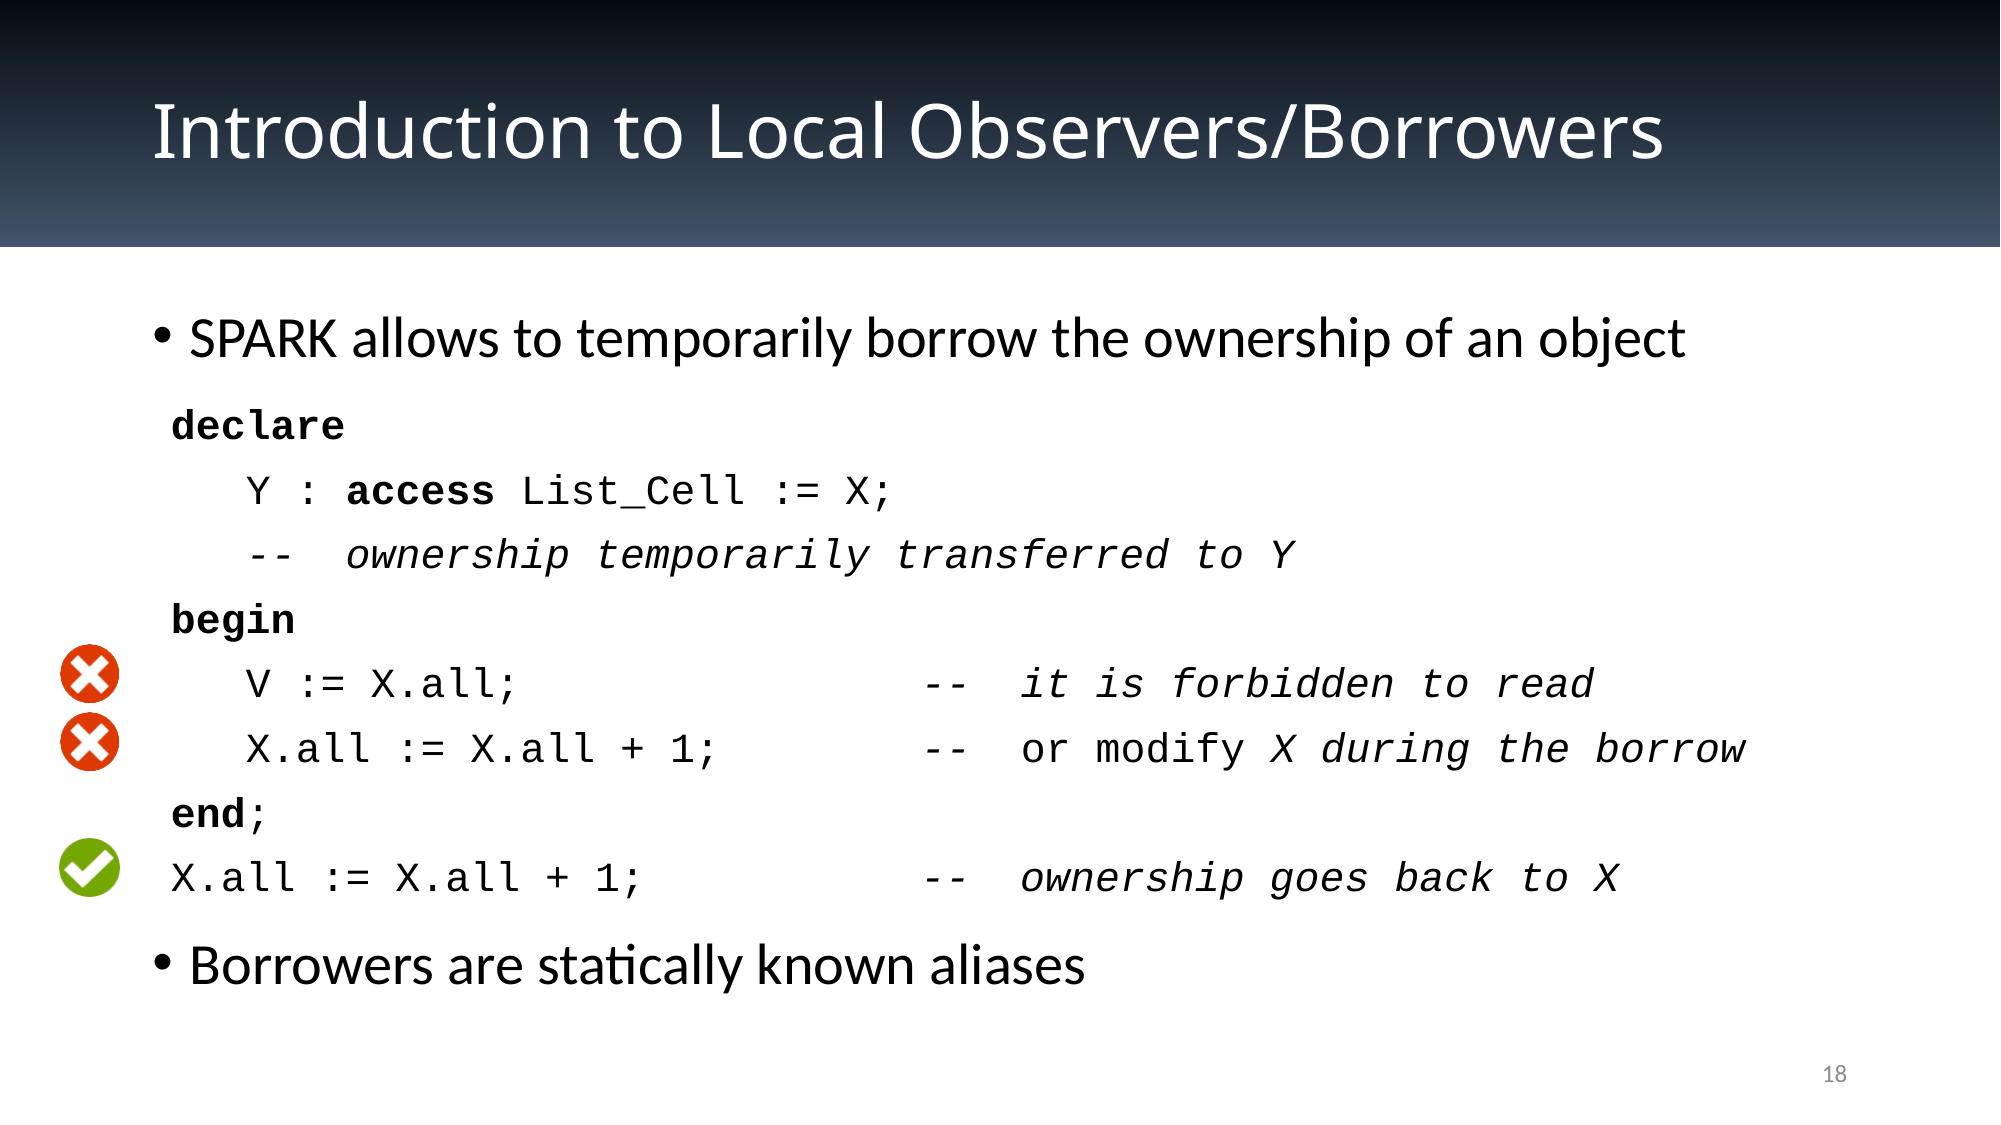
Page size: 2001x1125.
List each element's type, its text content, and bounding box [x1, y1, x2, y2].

picture [59, 838, 120, 897]
text_box declare Y : access List_Cell := X; -- ownership temporarily transferred to Y begin V := X.all; -- it is forbidden to read X.all := X.all + 1; -- or modify X during the borrow end; X.all := X.all + 1; -- ownership goes back to X [156, 396, 1958, 909]
picture [60, 644, 119, 703]
list SPARK allows to temporarily borrow the ownership of an object Borrowers are statically known aliases [137, 299, 1863, 1014]
title Introduction to Local Observers/Borrowers [137, 59, 1863, 209]
picture [60, 712, 119, 771]
slide_number 18 [1412, 1042, 1863, 1103]
